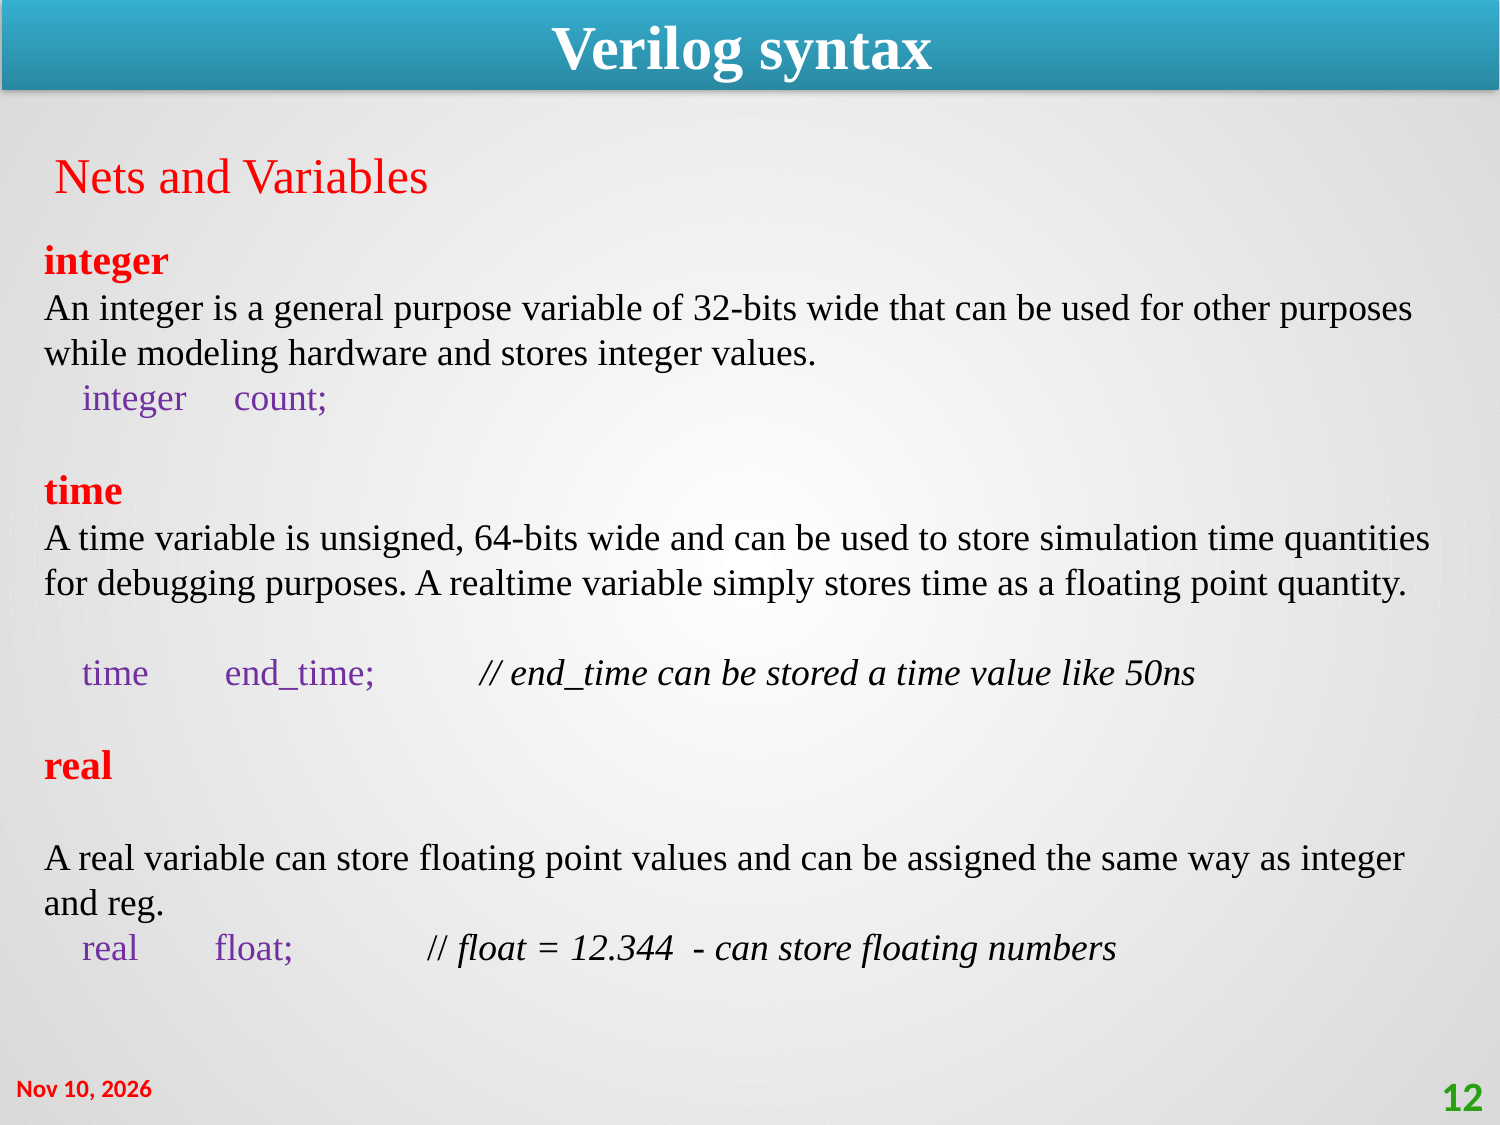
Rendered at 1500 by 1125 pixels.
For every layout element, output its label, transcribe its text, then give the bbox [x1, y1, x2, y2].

slide_number 2-Dec-20 [1, 1057, 352, 1118]
text_box Nets and Variables [39, 135, 444, 211]
text_box integer An integer is a general purpose variable of 32-bits wide that can be used for other purposes while modeling hardware and stores integer values. integer count; time A time variable is unsigned, 64-bits wide and can be used to store simulation time quantities for debugging purposes. A realtime variable simply stores time as a floating point quantity. time end_time; // end_time can be stored a time value like 50ns real A real variable can store floating point values and can be assigned the same way as integer and reg. real float; // float = 12.344 - can store floating numbers [29, 225, 1475, 976]
text_box Verilog syntax [2, 0, 1499, 90]
slide_number 12 [1148, 1065, 1499, 1125]
